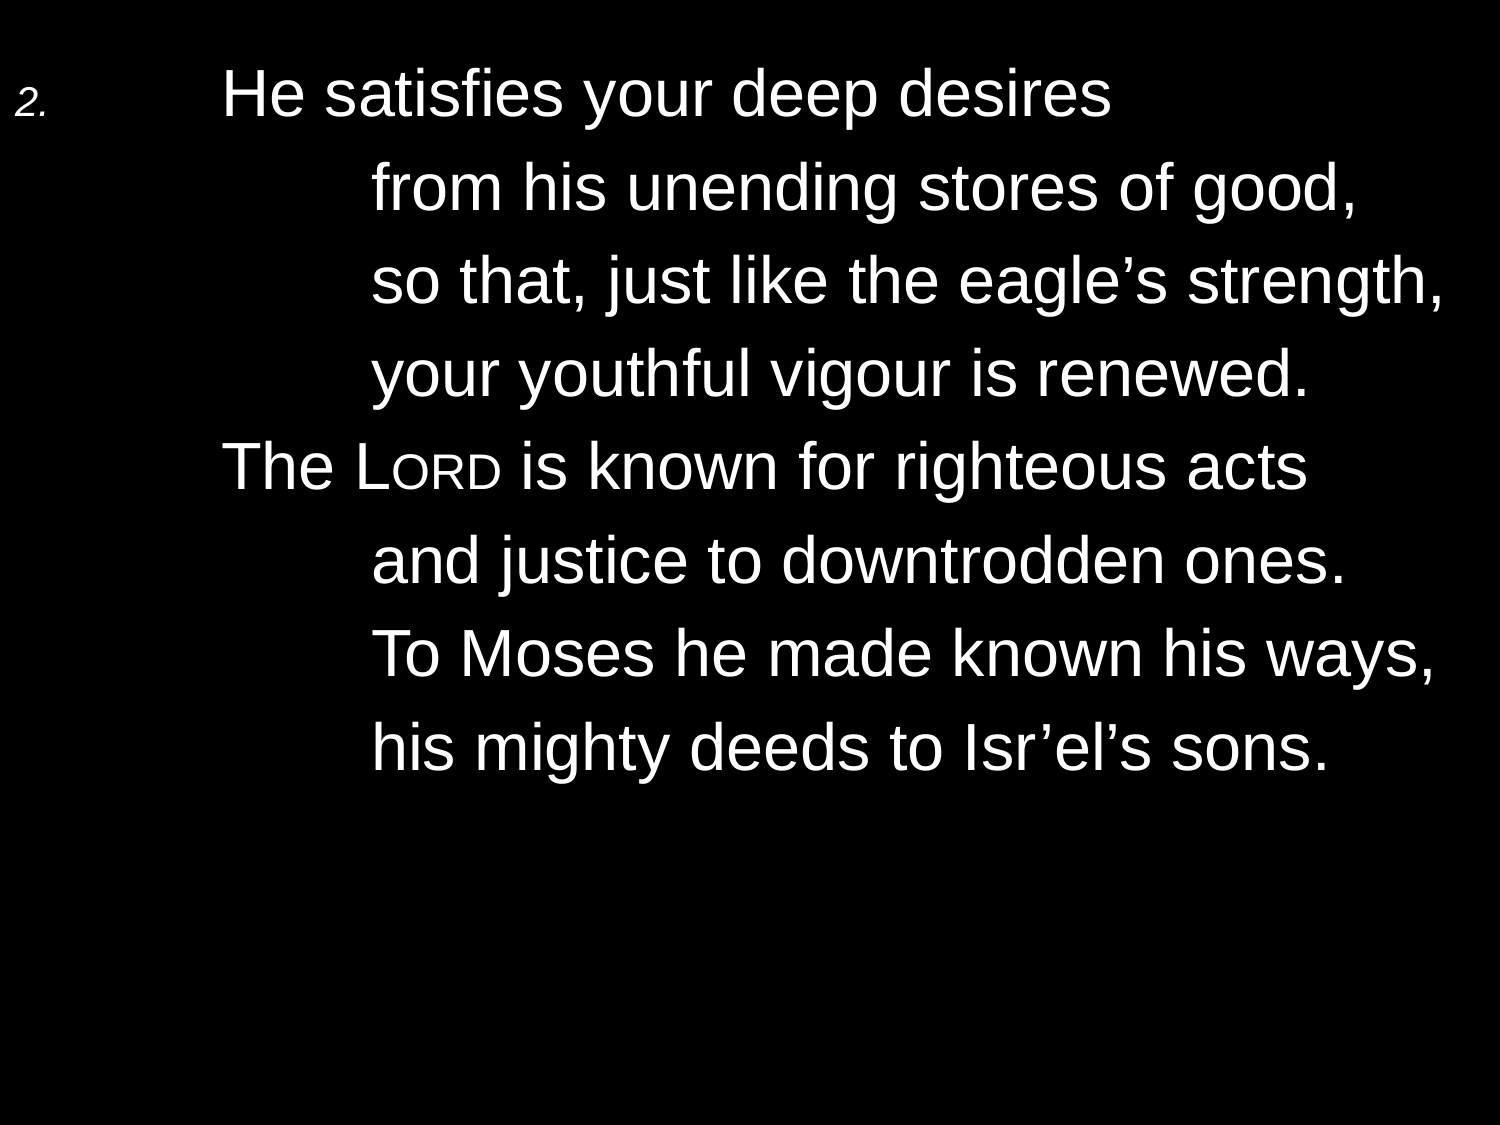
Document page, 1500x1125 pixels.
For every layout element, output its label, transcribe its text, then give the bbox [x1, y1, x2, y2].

list 2. He satisfies your deep desires from his unending stores of good, so that, just like the eagle’s strength, your youthful vigour is renewed. The Lord is known for righteous acts and justice to downtrodden ones. To Moses he made known his ways, his mighty deeds to Isr’el’s sons. [0, 42, 1500, 1047]
